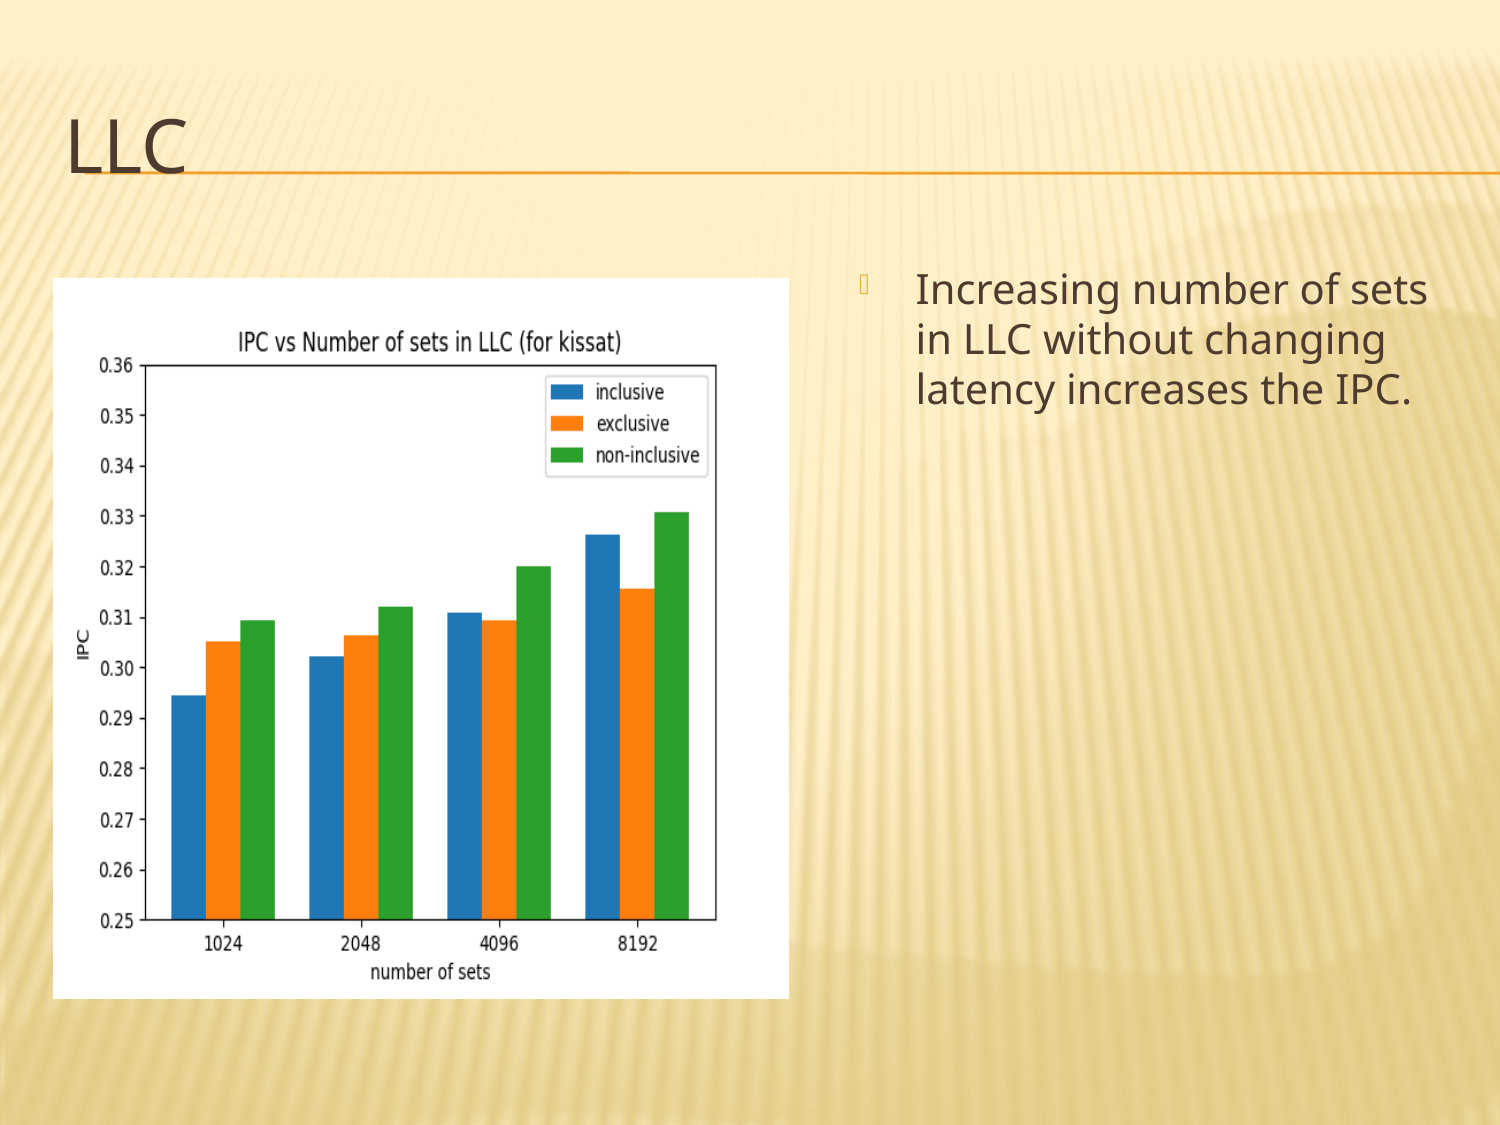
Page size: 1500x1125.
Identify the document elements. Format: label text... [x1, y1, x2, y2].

list Increasing number of sets in LLC without changing latency increases the IPC. [844, 255, 1475, 998]
title LLC [50, 75, 1475, 213]
picture [52, 278, 789, 1000]
